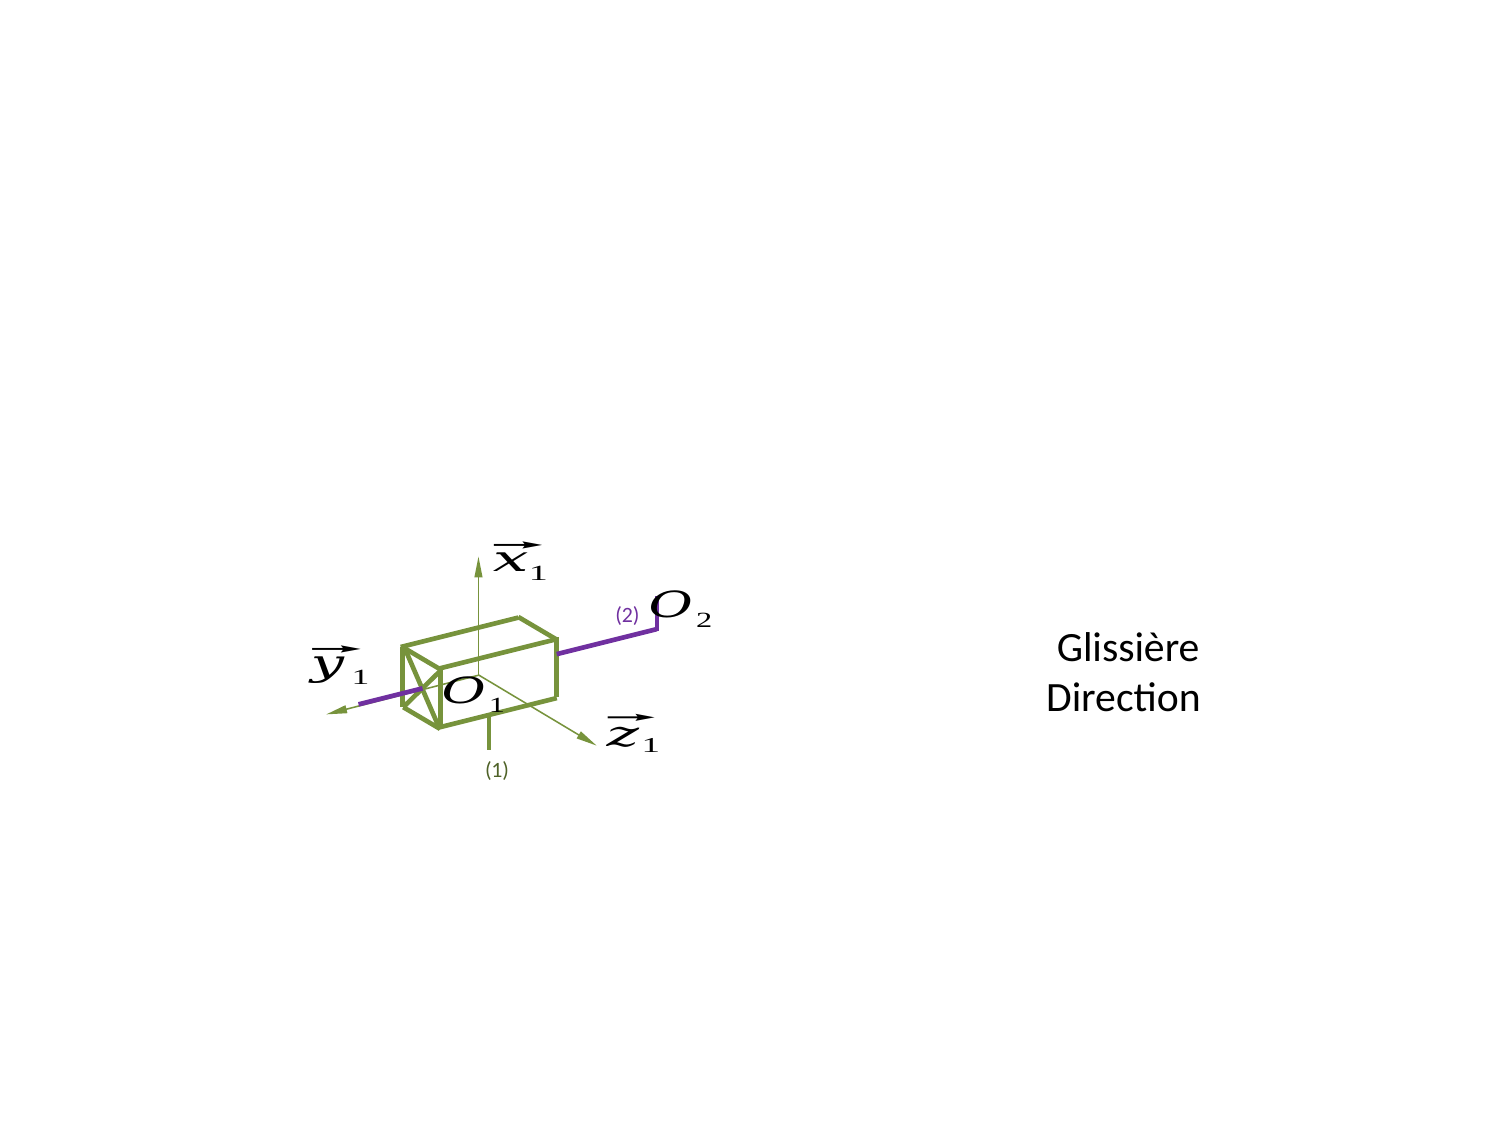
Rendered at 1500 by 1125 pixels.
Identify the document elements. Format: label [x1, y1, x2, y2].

text_box [306, 539, 713, 792]
